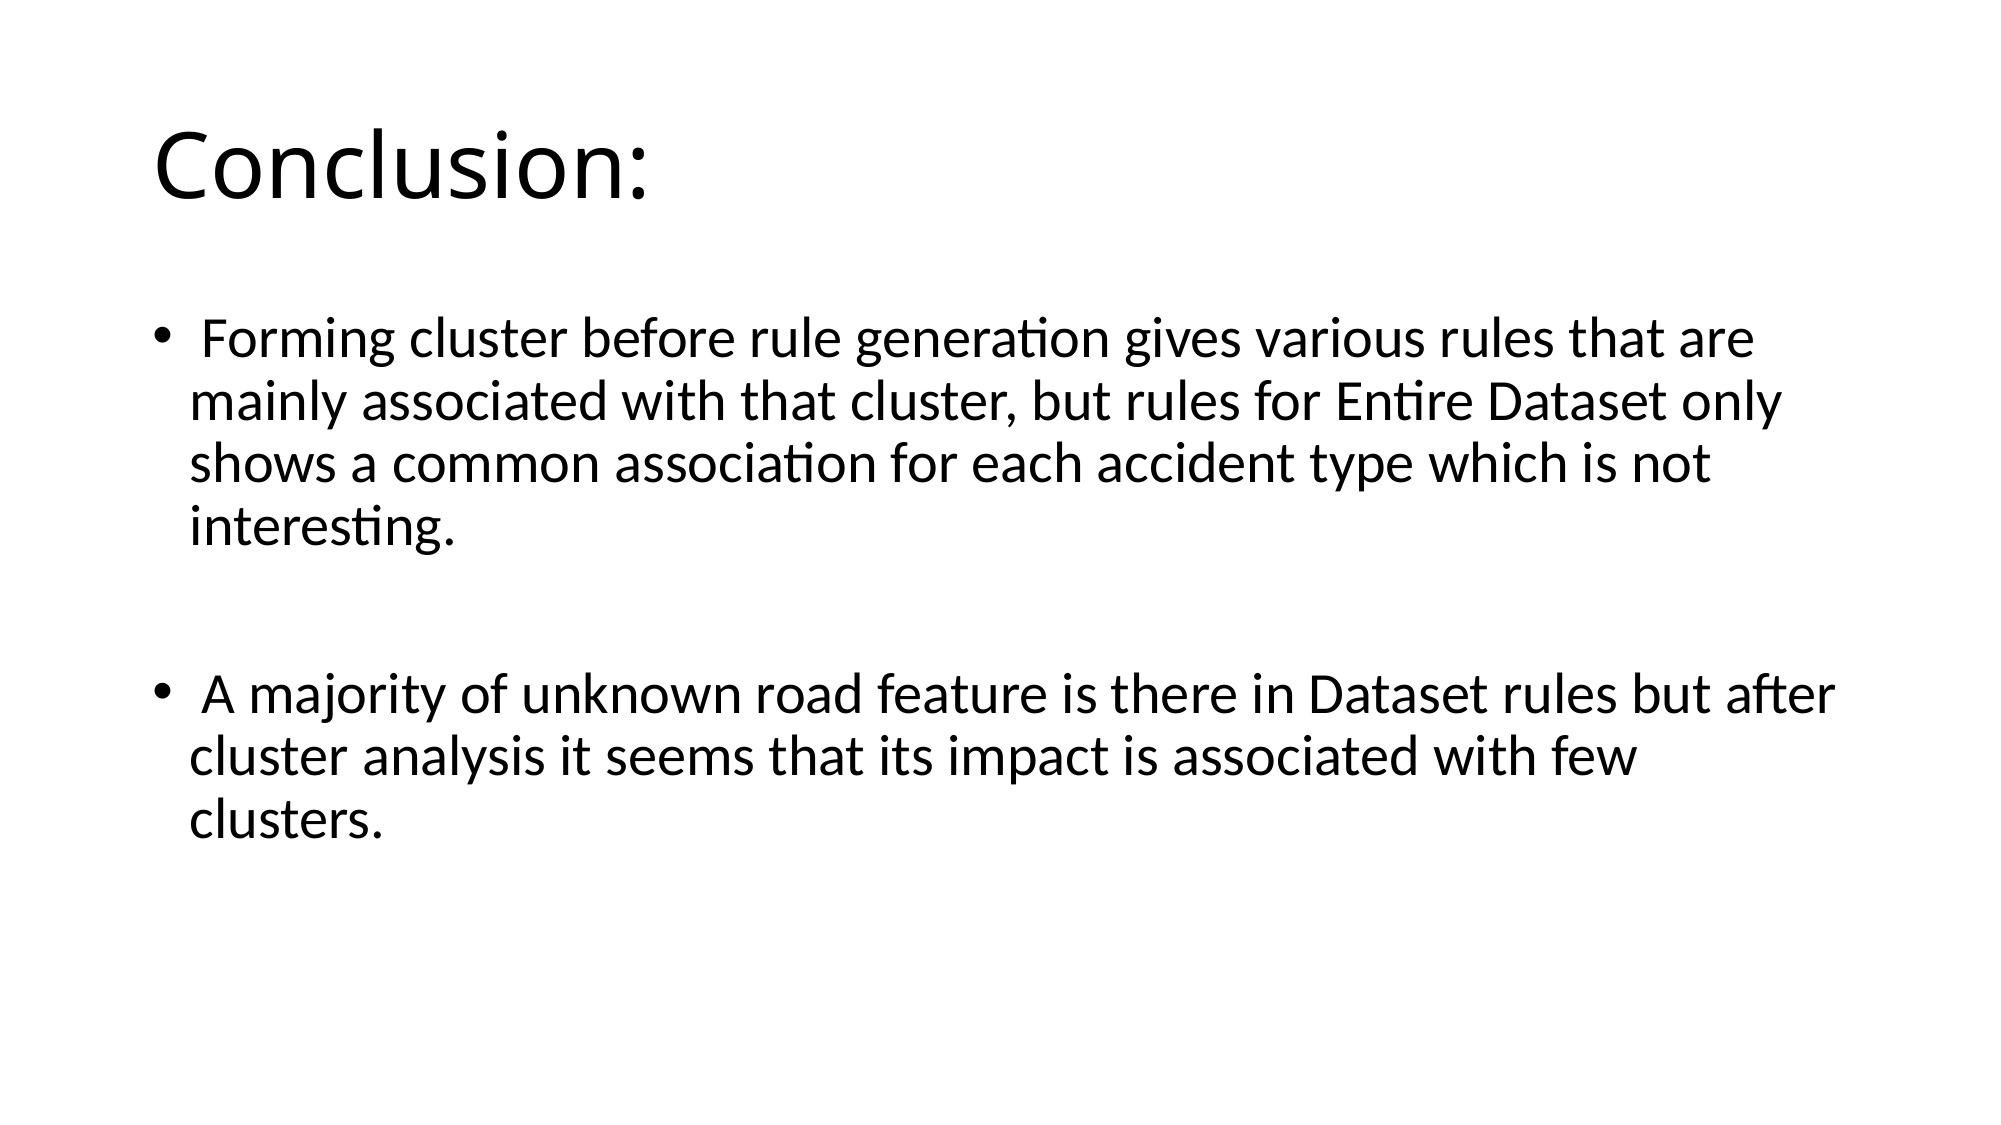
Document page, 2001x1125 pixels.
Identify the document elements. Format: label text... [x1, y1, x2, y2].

list Forming cluster before rule generation gives various rules that are mainly associated with that cluster, but rules for Entire Dataset only shows a common association for each accident type which is not interesting. A majority of unknown road feature is there in Dataset rules but after cluster analysis it seems that its impact is associated with few clusters. [137, 299, 1863, 1014]
title Conclusion: [137, 59, 1863, 278]
